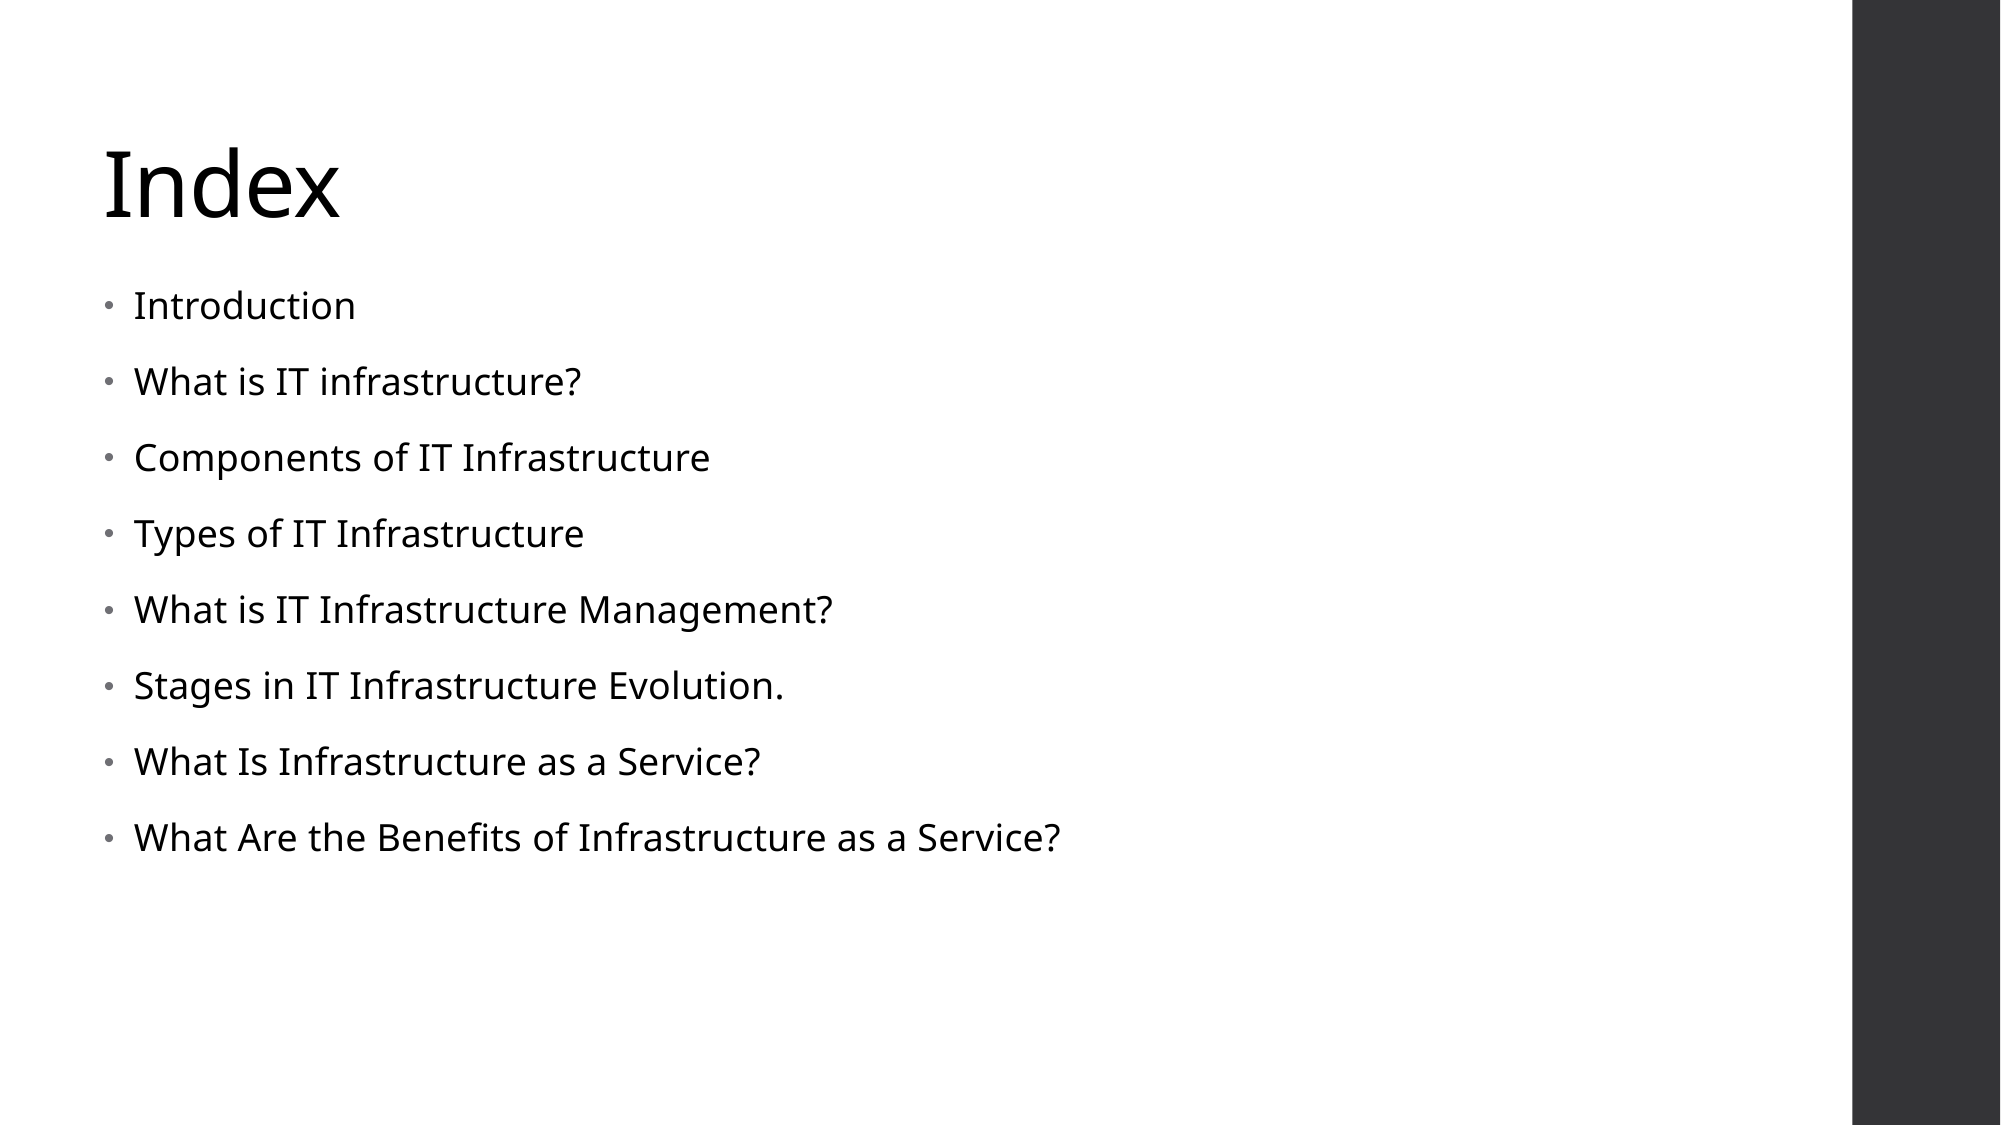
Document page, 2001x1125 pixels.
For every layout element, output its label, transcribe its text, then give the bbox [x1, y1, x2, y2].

list Introduction What is IT infrastructure? Components of IT Infrastructure Types of IT Infrastructure What is IT Infrastructure Management? Stages in IT Infrastructure Evolution. What Is Infrastructure as a Service? What Are the Benefits of Infrastructure as a Service? [88, 277, 1797, 1014]
title Index [88, 60, 1797, 245]
